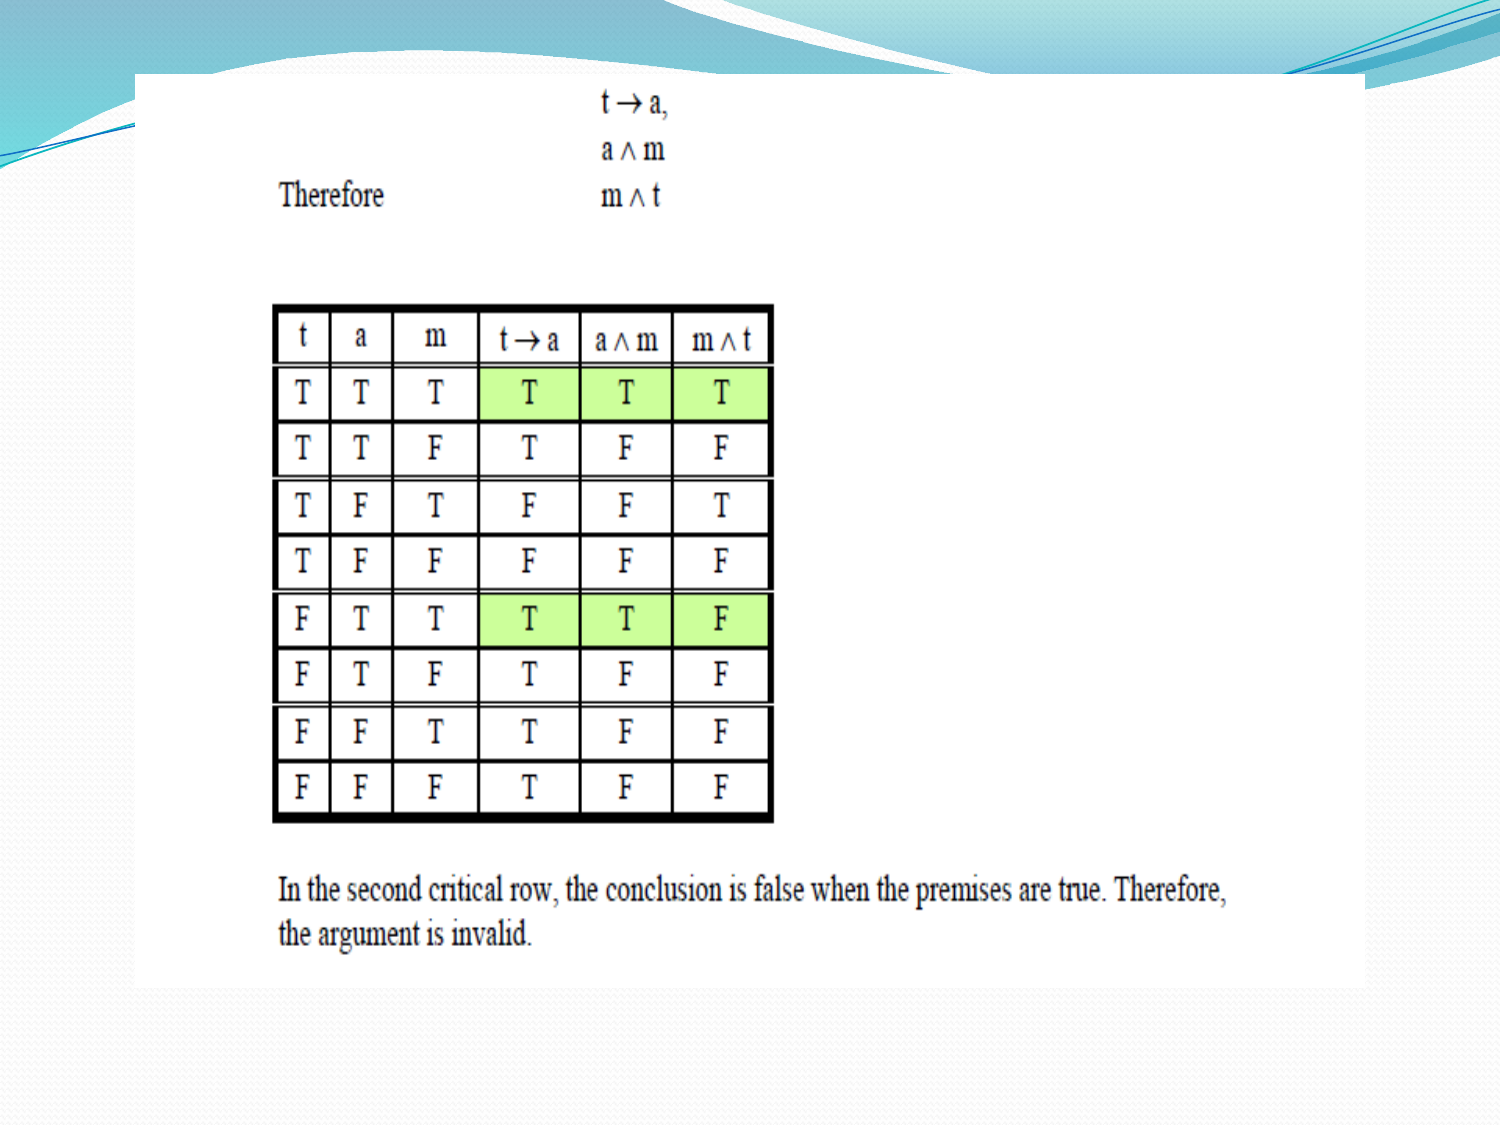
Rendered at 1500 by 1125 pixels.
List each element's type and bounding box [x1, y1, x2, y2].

picture [134, 74, 1366, 988]
